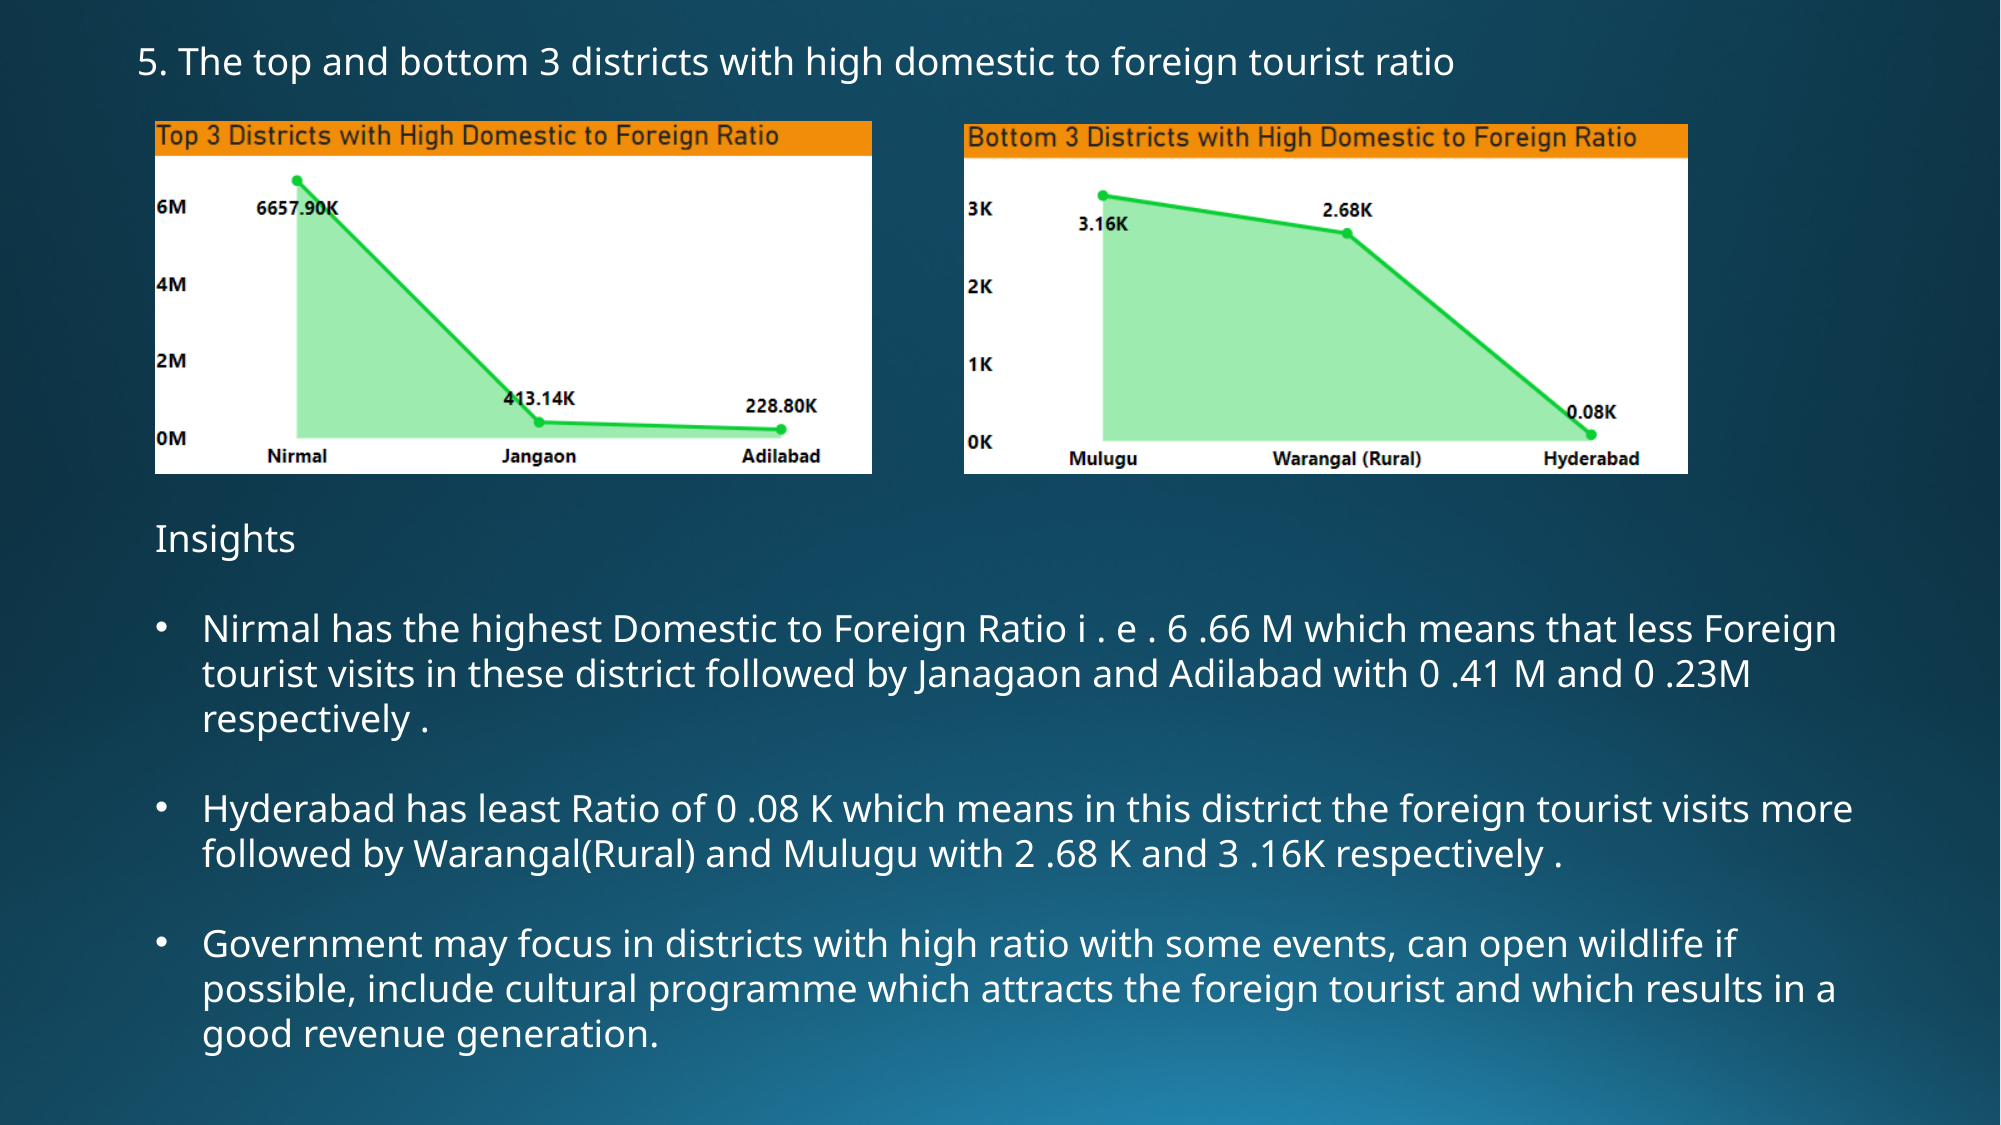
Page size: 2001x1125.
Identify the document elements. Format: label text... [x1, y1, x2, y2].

text_box Insights Nirmal has the highest Domestic to Foreign Ratio i . e . 6 .66 M which means that less Foreign tourist visits in these district followed by Janagaon and Adilabad with 0 .41 M and 0 .23M respectively . Hyderabad has least Ratio of 0 .08 K which means in this district the foreign tourist visits more followed by Warangal(Rural) and Mulugu with 2 .68 K and 3 .16K respectively . Government may focus in districts with high ratio with some events, can open wildlife if possible, include cultural programme which attracts the foreign tourist and which results in a good revenue generation. [140, 507, 1905, 1062]
subtitle 5. The top and bottom 3 districts with high domestic to foreign tourist ratio [121, 0, 1622, 92]
picture [0, 0, 2001, 1125]
